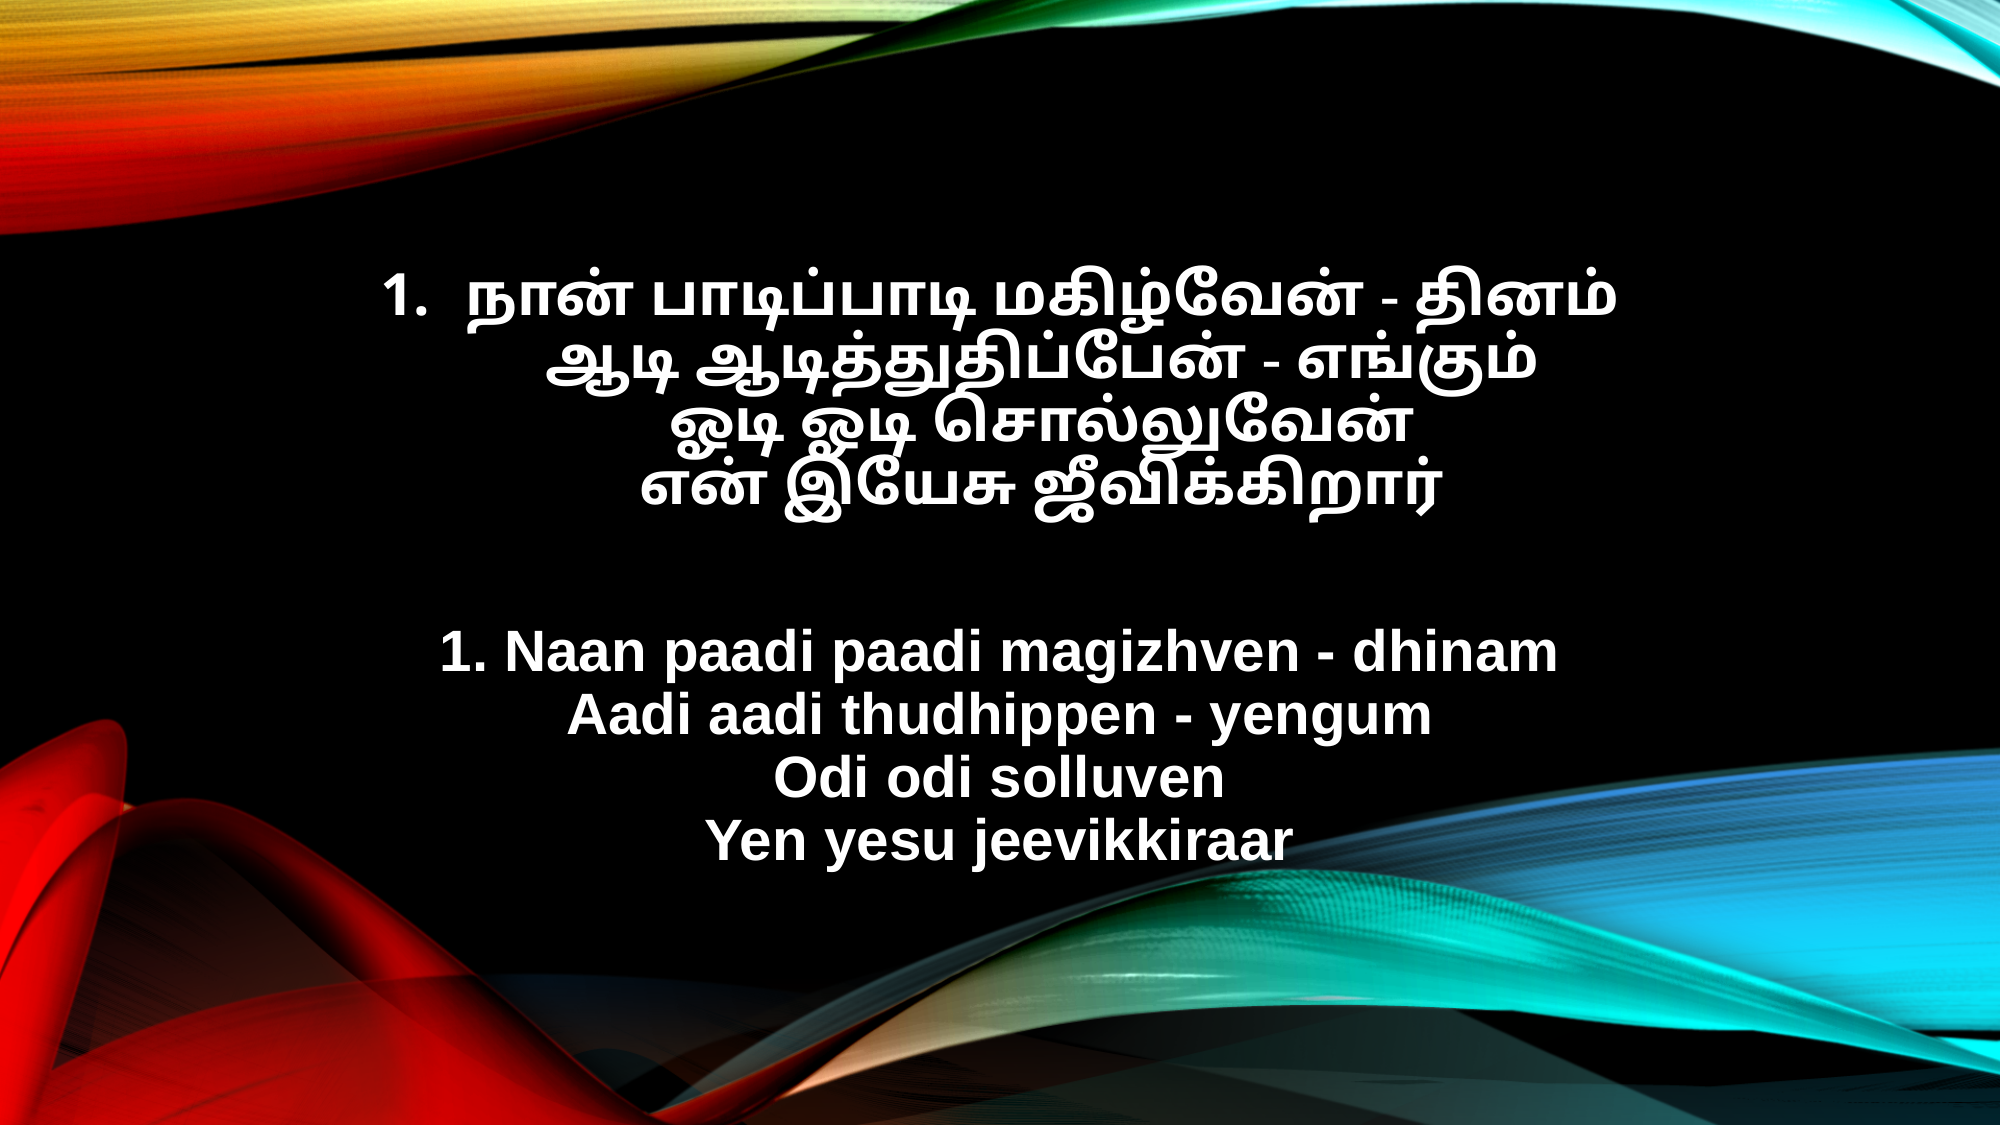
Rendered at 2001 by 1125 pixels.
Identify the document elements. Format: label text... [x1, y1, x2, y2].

subtitle நான் பாடிப்பாடி மகிழ்வேன் - தினம் ஆடி ஆடித்துதிப்பேன் - எங்கும் ஓடி ஓடி சொல்லுவேன் என் இயேசு ஜீவிக்கிறார் 1. Naan paadi paadi magizhven - dhinam Aadi aadi thudhippen - yengum Odi odi solluven Yen yesu jeevikkiraar [0, 0, 2000, 1125]
